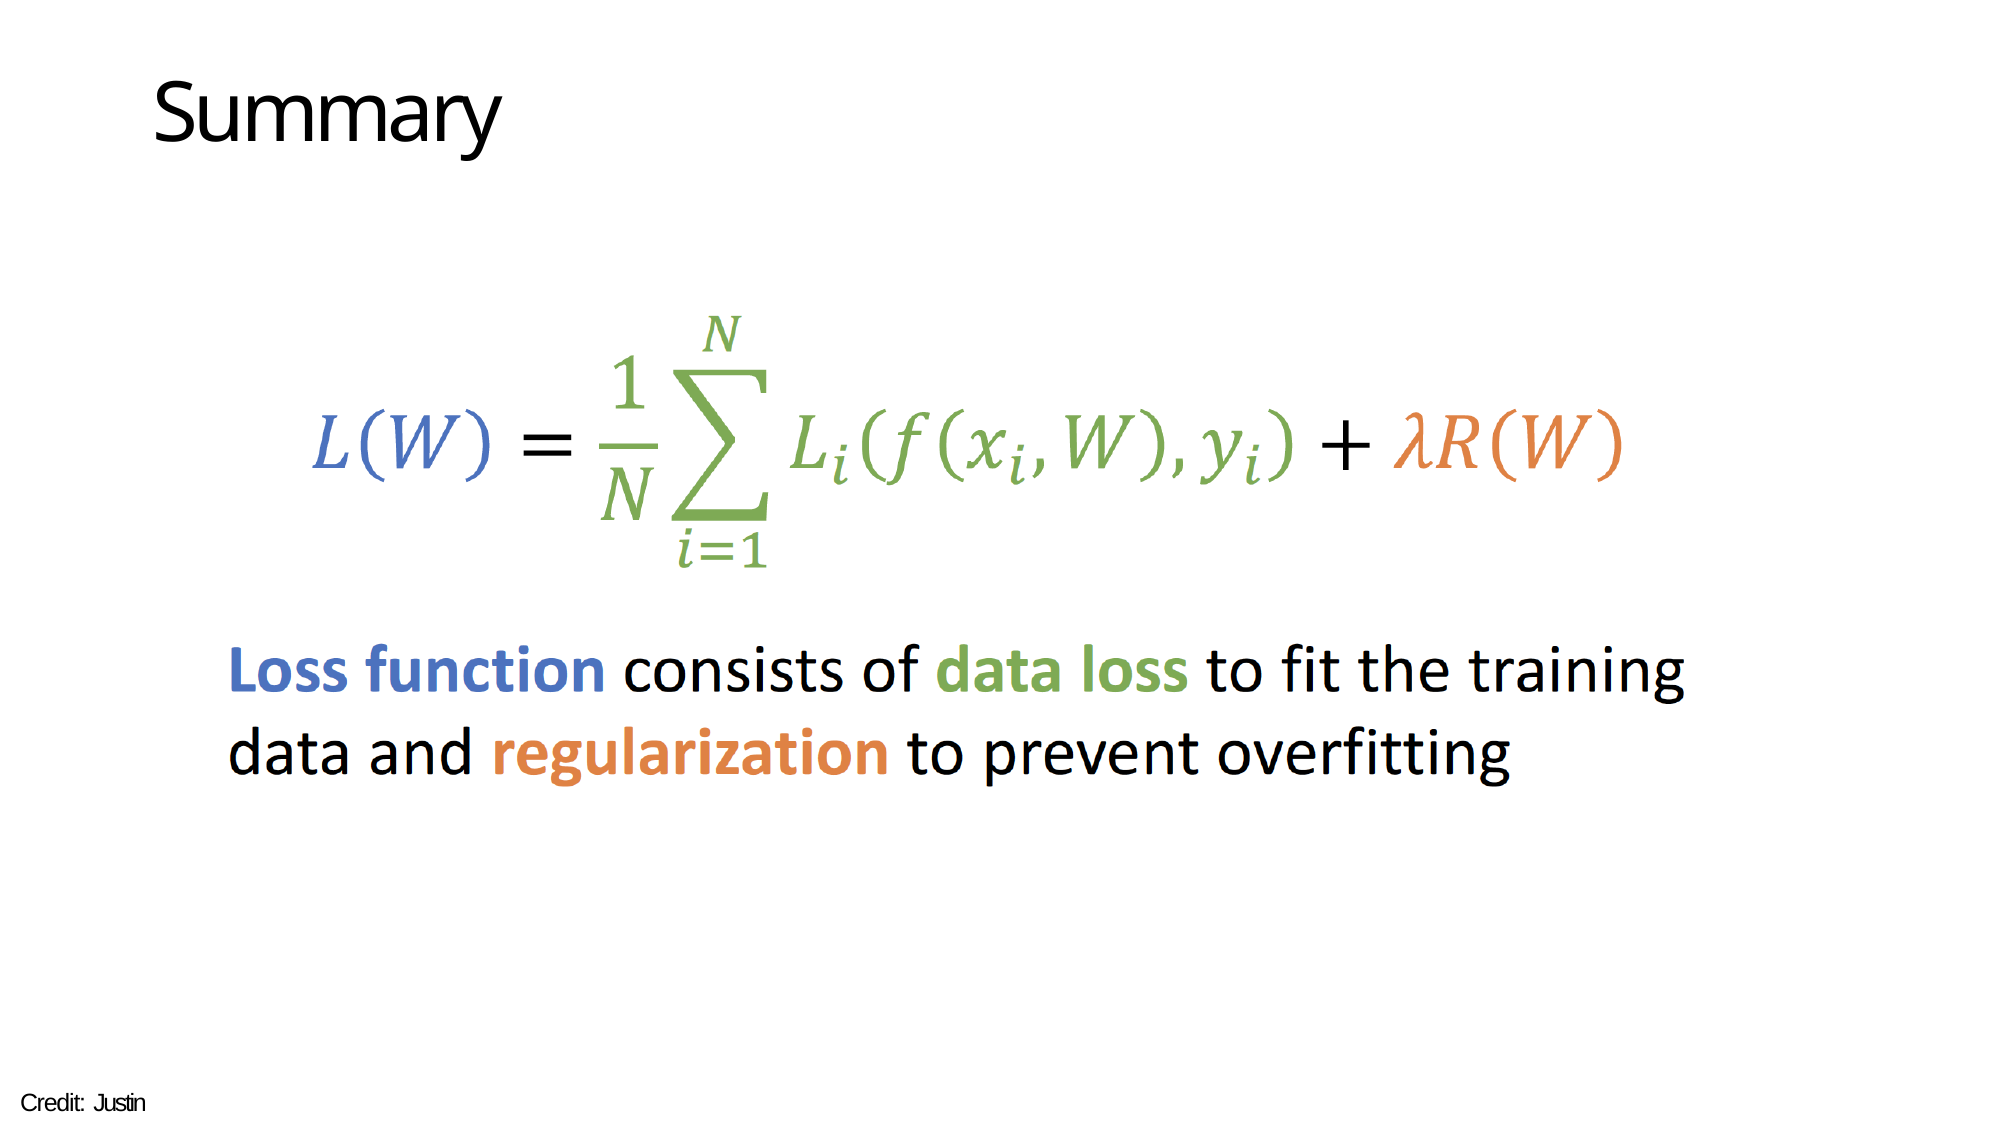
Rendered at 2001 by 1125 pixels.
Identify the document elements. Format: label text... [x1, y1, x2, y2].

title Summary [150, 11, 737, 202]
text_box Credit: Justin [17, 1085, 235, 1116]
picture [41, 249, 1898, 907]
